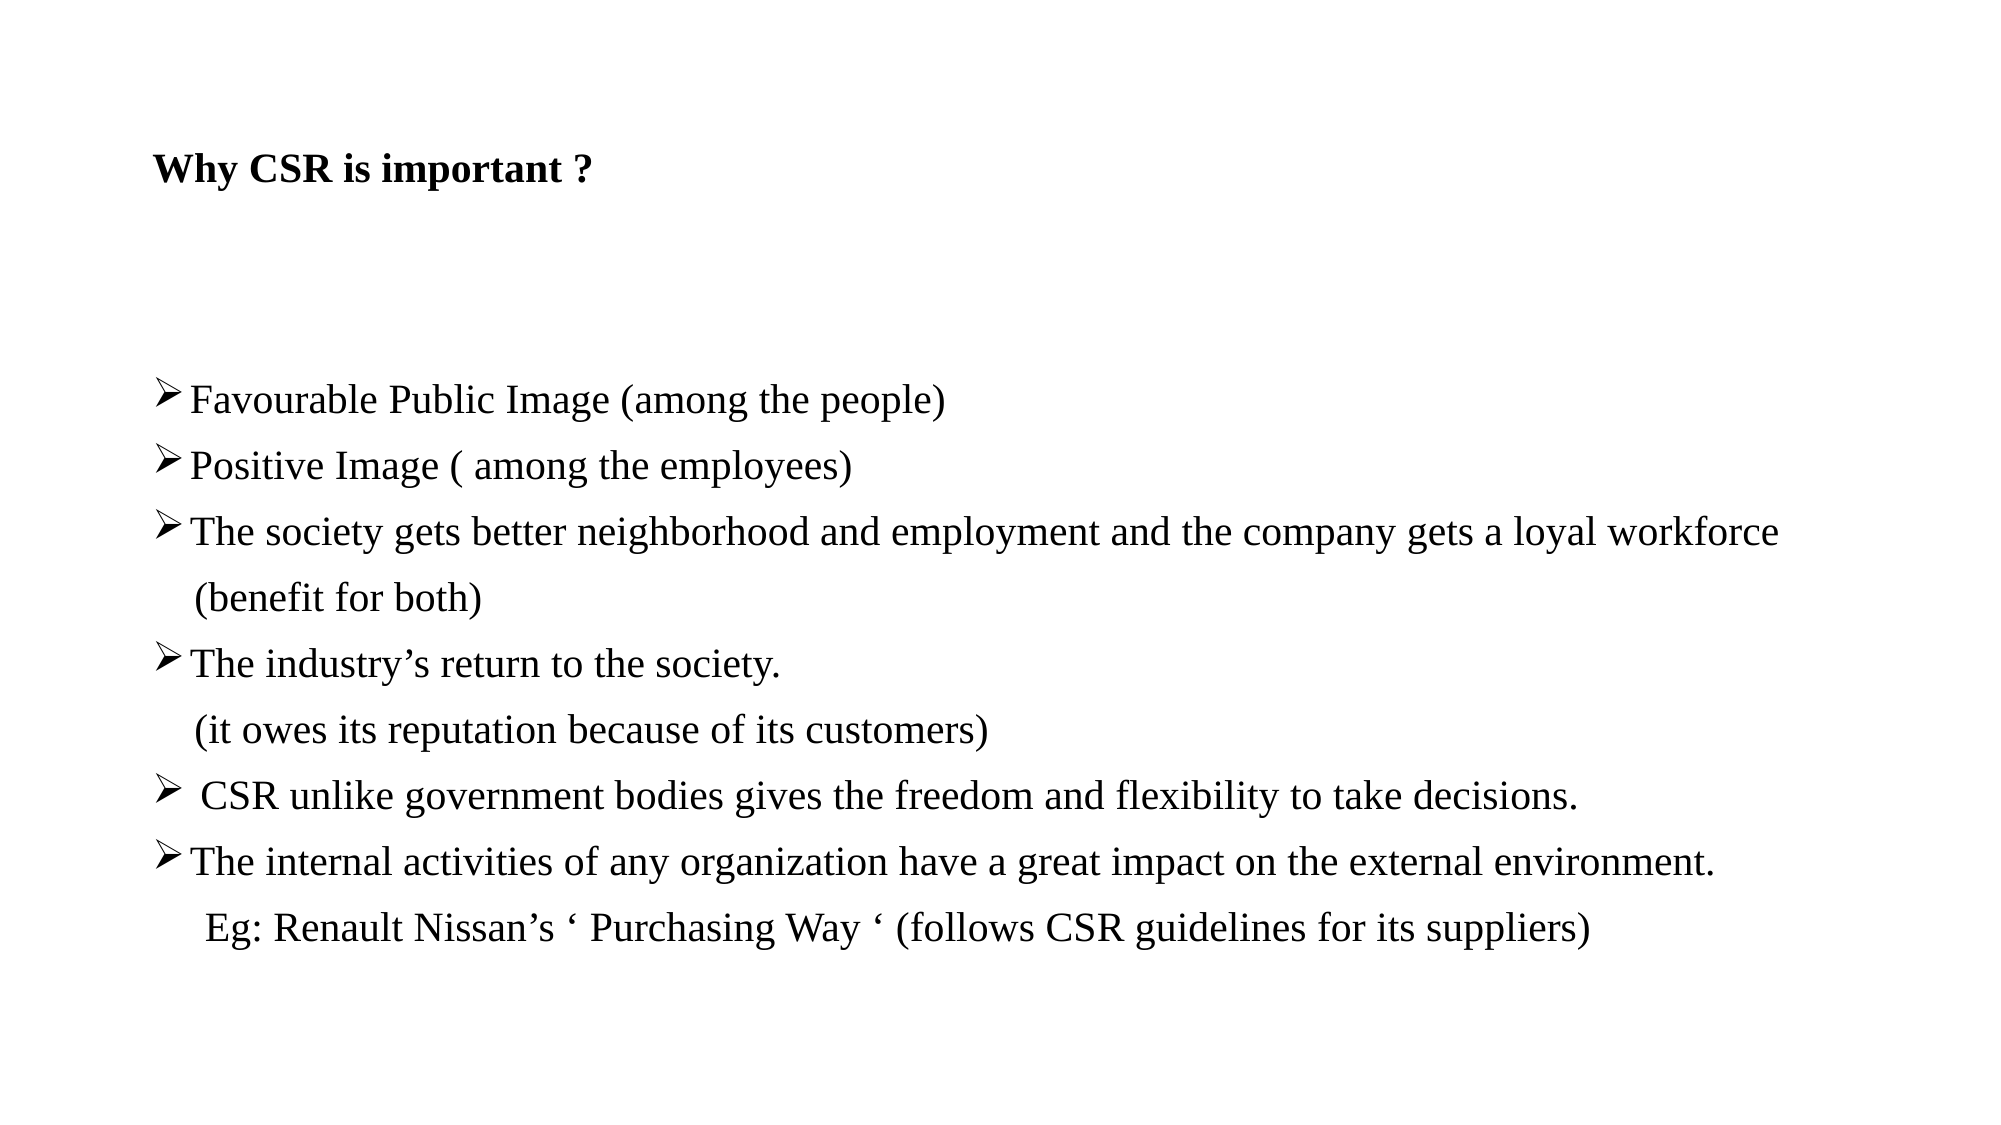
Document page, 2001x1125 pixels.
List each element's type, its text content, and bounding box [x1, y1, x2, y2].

title Why CSR is important ? [137, 59, 1863, 278]
list Favourable Public Image (among the people) Positive Image ( among the employees) The society gets better neighborhood and employment and the company gets a loyal workforce (benefit for both) The industry’s return to the society. (it owes its reputation because of its customers) CSR unlike government bodies gives the freedom and flexibility to take decisions. The internal activities of any organization have a great impact on the external environment. Eg: Renault Nissan’s ‘ Purchasing Way ‘ (follows CSR guidelines for its suppliers) [137, 299, 1863, 1014]
